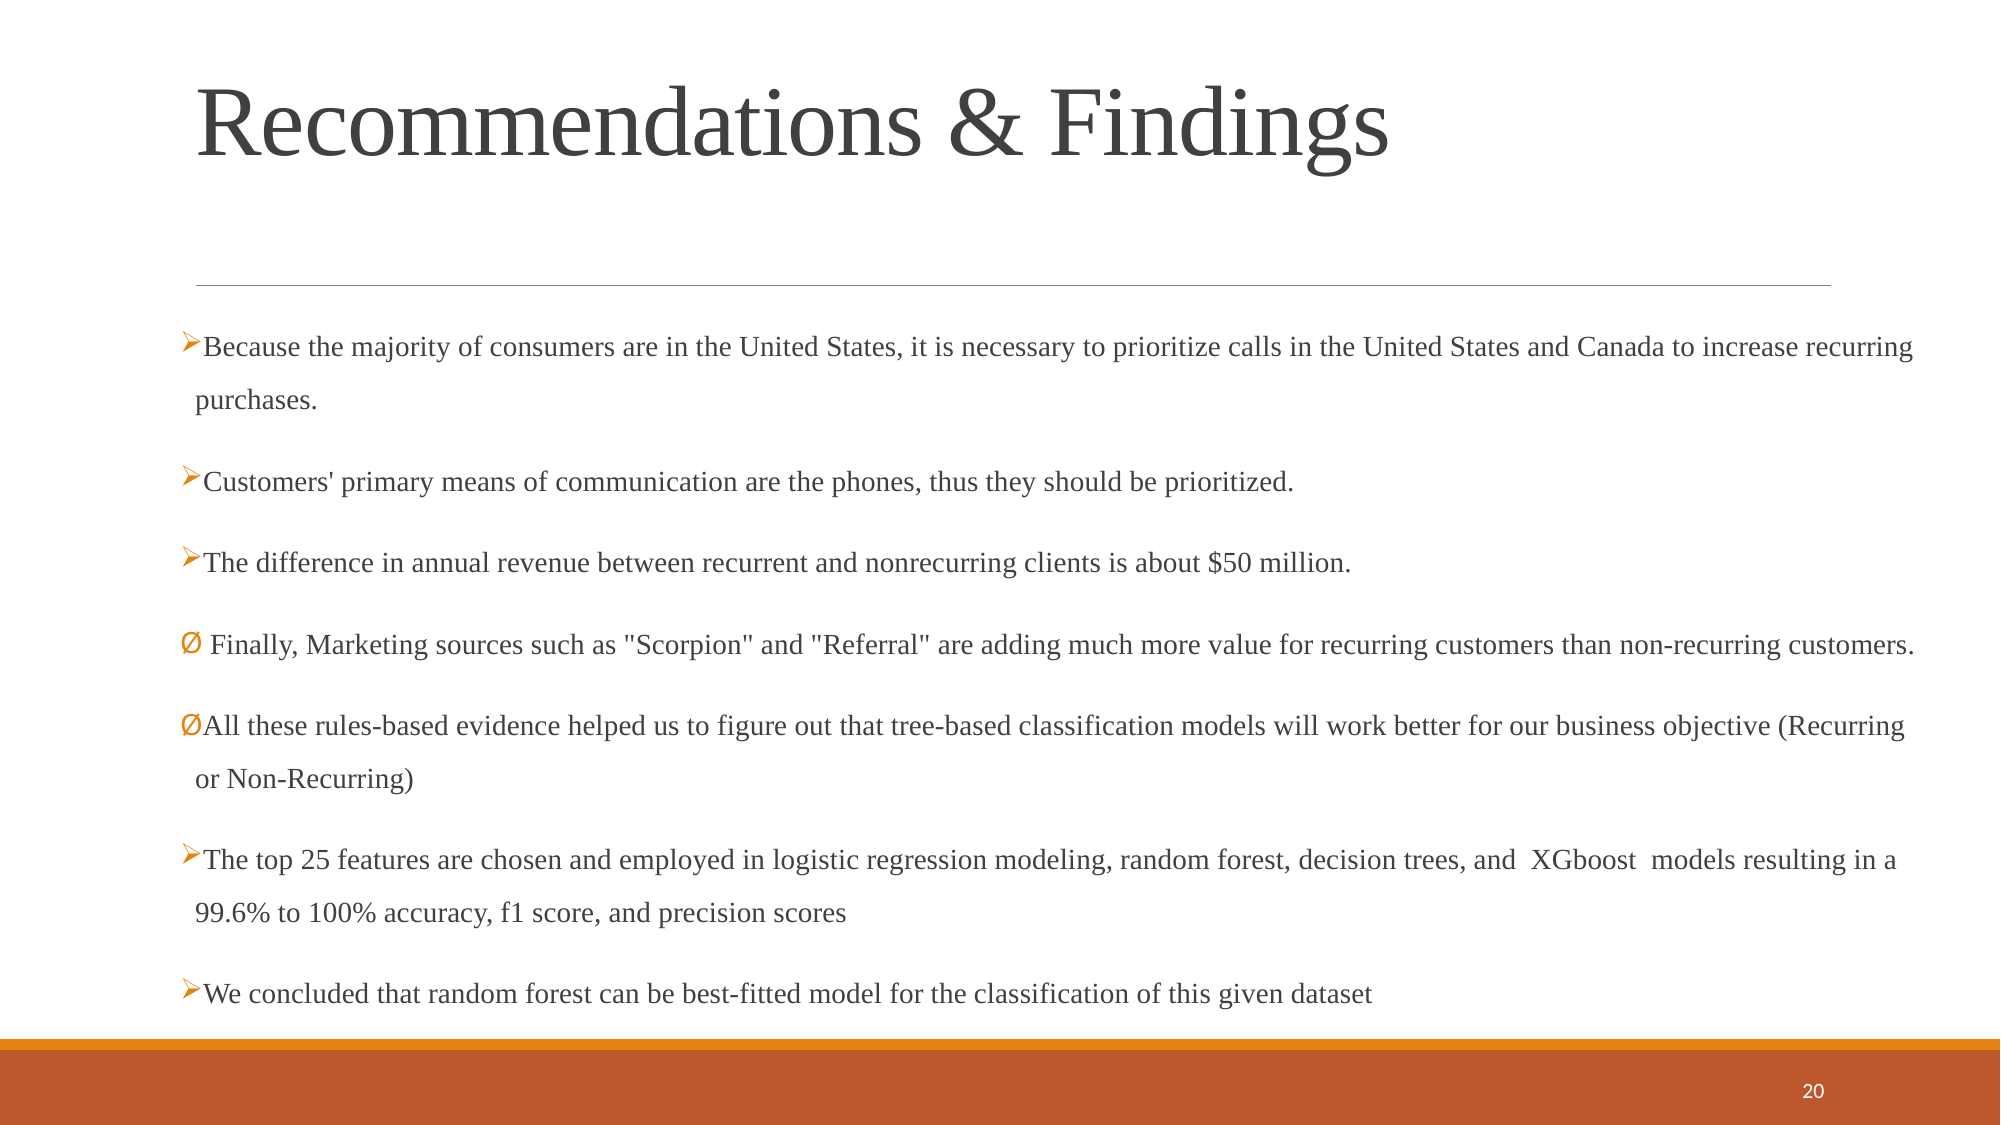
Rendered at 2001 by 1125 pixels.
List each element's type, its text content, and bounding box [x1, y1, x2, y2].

title Recommendations & Findings [180, 47, 1830, 285]
list Because the majority of consumers are in the United States, it is necessary to prioritize calls in the United States and Canada to increase recurring purchases. Customers' primary means of communication are the phones, thus they should be prioritized. The difference in annual revenue between recurrent and nonrecurring clients is about $50 million. Finally, Marketing sources such as "Scorpion" and "Referral" are adding much more value for recurring customers than non-recurring customers. All these rules-based evidence helped us to figure out that tree-based classification models will work better for our business objective (Recurring or Non-Recurring) The top 25 features are chosen and employed in logistic regression modeling, random forest, decision trees, and XGboost models resulting in a 99.6% to 100% accuracy, f1 score, and precision scores We concluded that random forest can be best-fitted model for the classification of this given dataset [180, 302, 1922, 1017]
slide_number 20 [1624, 1059, 1840, 1120]
